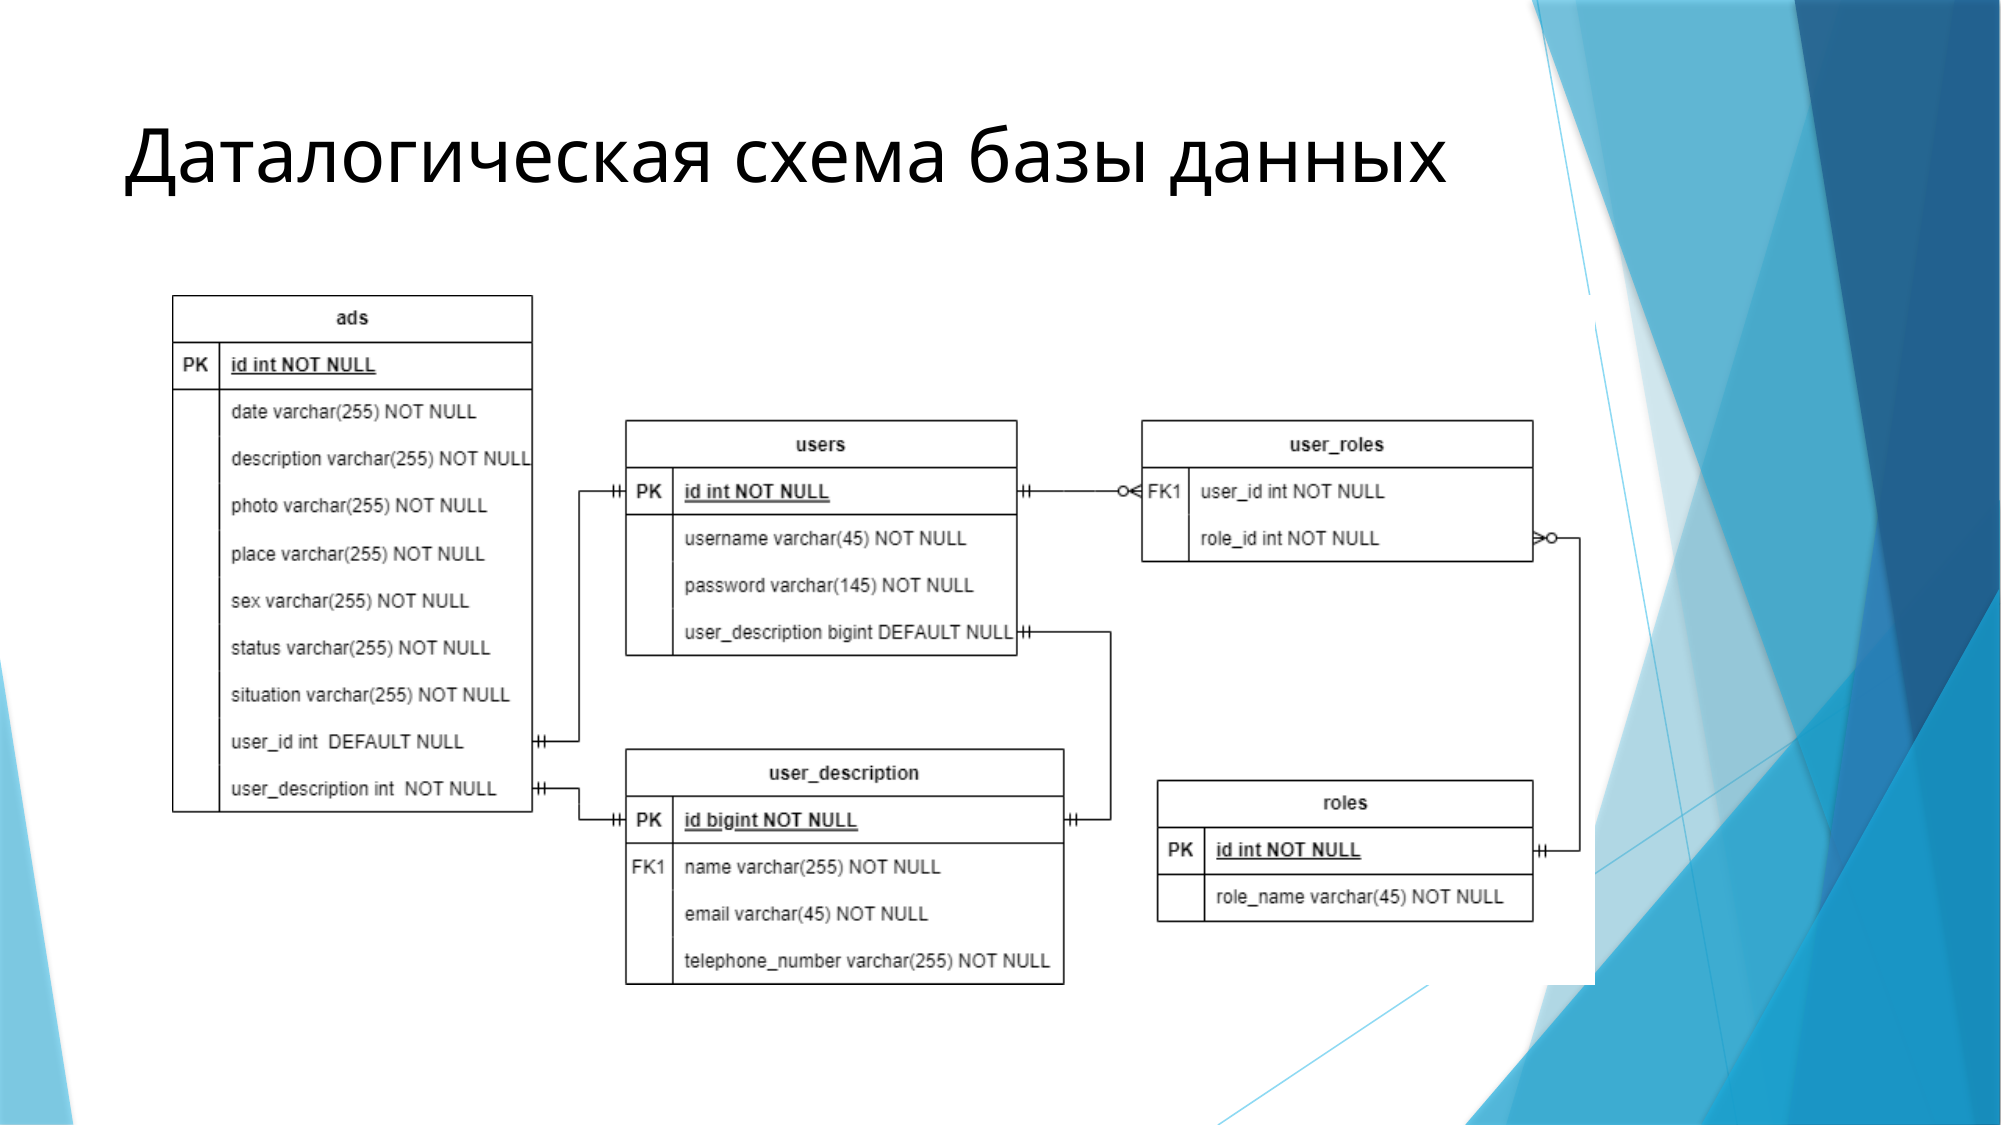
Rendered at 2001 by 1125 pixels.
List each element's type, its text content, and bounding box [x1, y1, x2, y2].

picture [172, 295, 1595, 985]
text_box Даталогическая схема базы данных [111, 100, 1890, 317]
